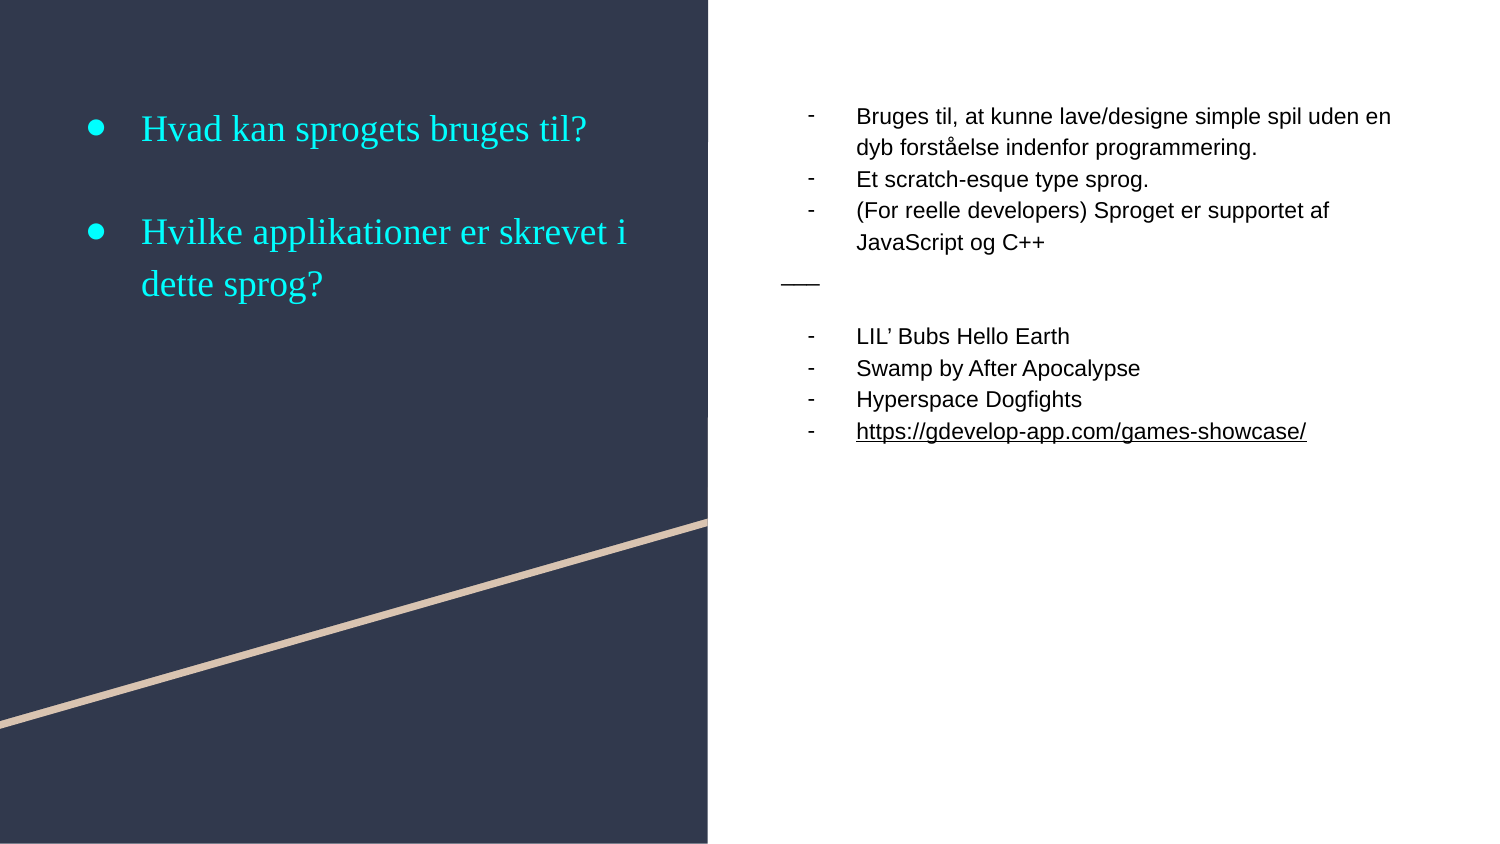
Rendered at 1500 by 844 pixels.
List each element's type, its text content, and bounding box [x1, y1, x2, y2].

title Hvad kan sprogets bruges til? Hvilke applikationer er skrevet i dette sprog? [51, 82, 660, 494]
list Bruges til, at kunne lave/designe simple spil uden en dyb forståelse indenfor programmering. Et scratch-esque type sprog. (For reelle developers) Sproget er supportet af JavaScript og C++ ___ LIL’ Bubs Hello Earth Swamp by After Apocalypse Hyperspace Dogfights https://gdevelop-app.com/games-showcase/ [766, 82, 1450, 755]
